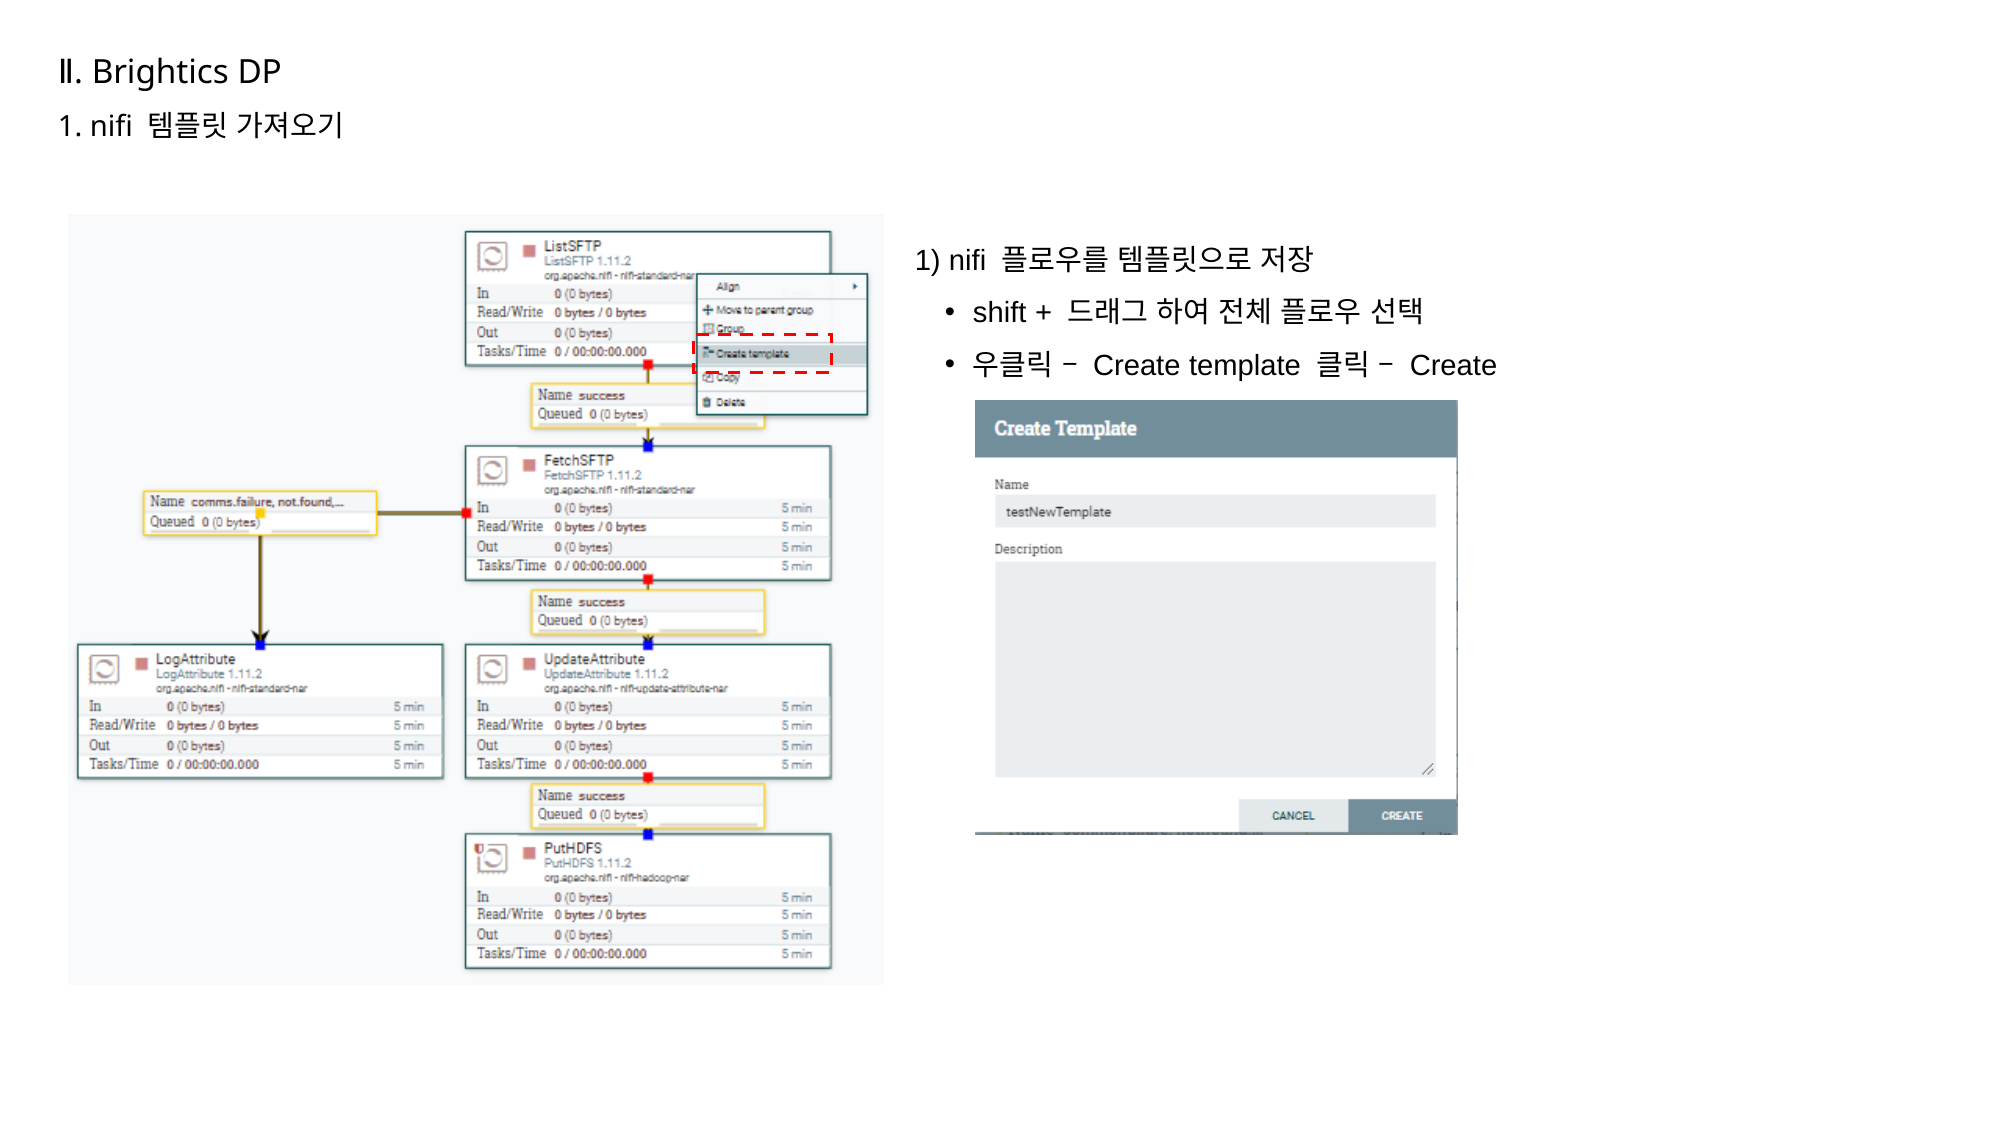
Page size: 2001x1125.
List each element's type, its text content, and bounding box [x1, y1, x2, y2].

text_box 1) nifi 플로우를 템플릿으로 저장 shift + 드래그 하여 전체 플로우 선택 우클릭 – Create template 클릭 – Create [899, 215, 1958, 549]
text_box Ⅱ. Brightics DP 1. nifi 템플릿 가져오기 [42, 42, 1958, 99]
picture [974, 400, 1458, 835]
picture [68, 213, 884, 985]
